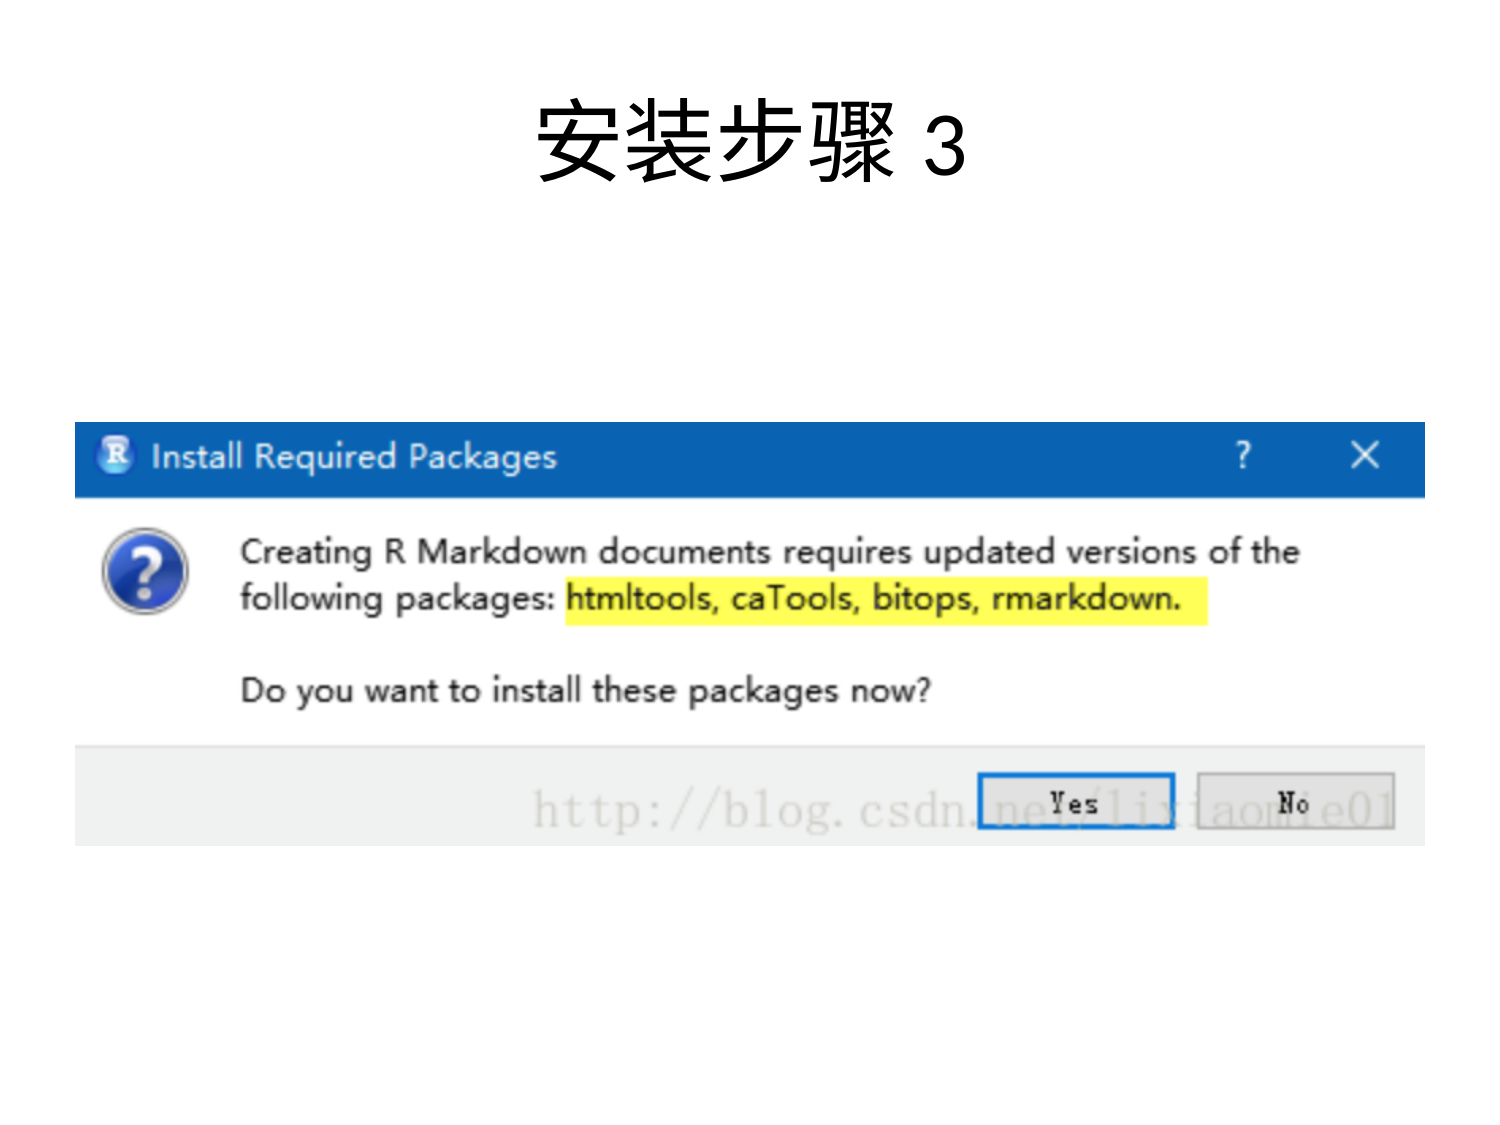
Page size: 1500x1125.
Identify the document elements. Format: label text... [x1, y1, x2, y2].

picture [74, 422, 1426, 846]
title 安装步骤3 [75, 45, 1425, 233]
